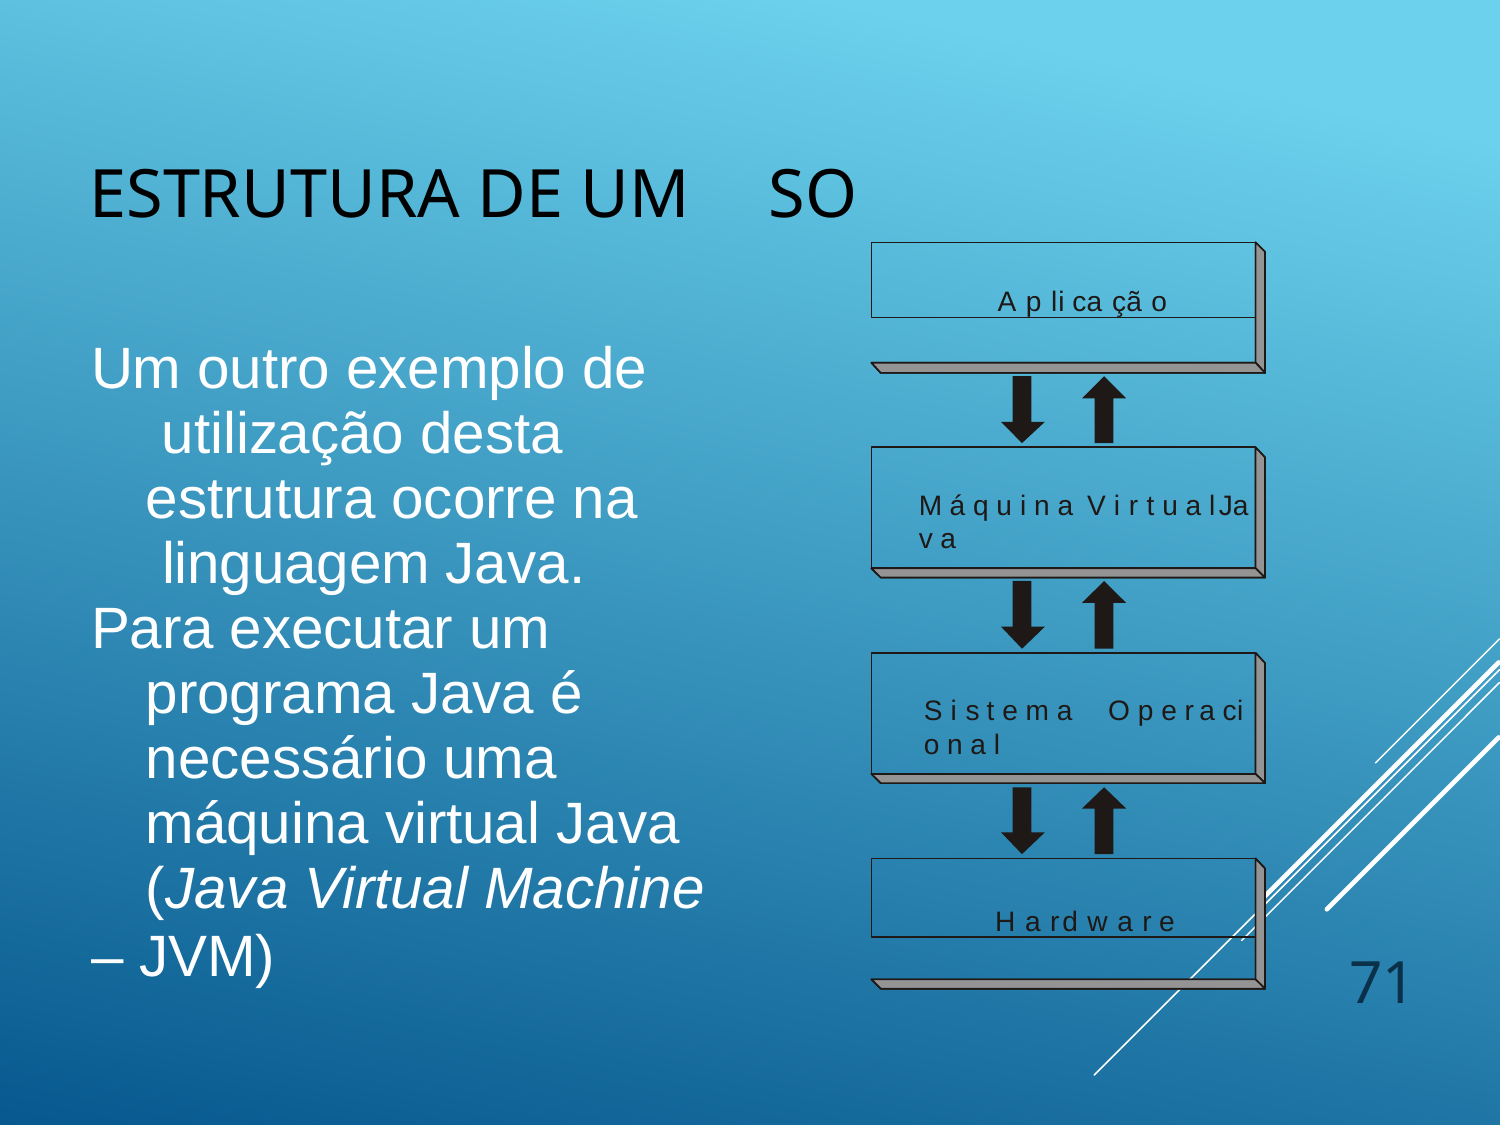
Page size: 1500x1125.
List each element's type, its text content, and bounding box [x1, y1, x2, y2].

slide_number 71 [1275, 372, 1416, 1025]
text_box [870, 241, 1267, 990]
text_box Um outro exemplo de utilização desta estrutura ocorre na linguagem Java. Para executar um programa Java é necessário uma máquina virtual Java (Java Virtual Machine – JVM) [89, 329, 709, 988]
title Estrutura de um SO [87, 94, 901, 285]
